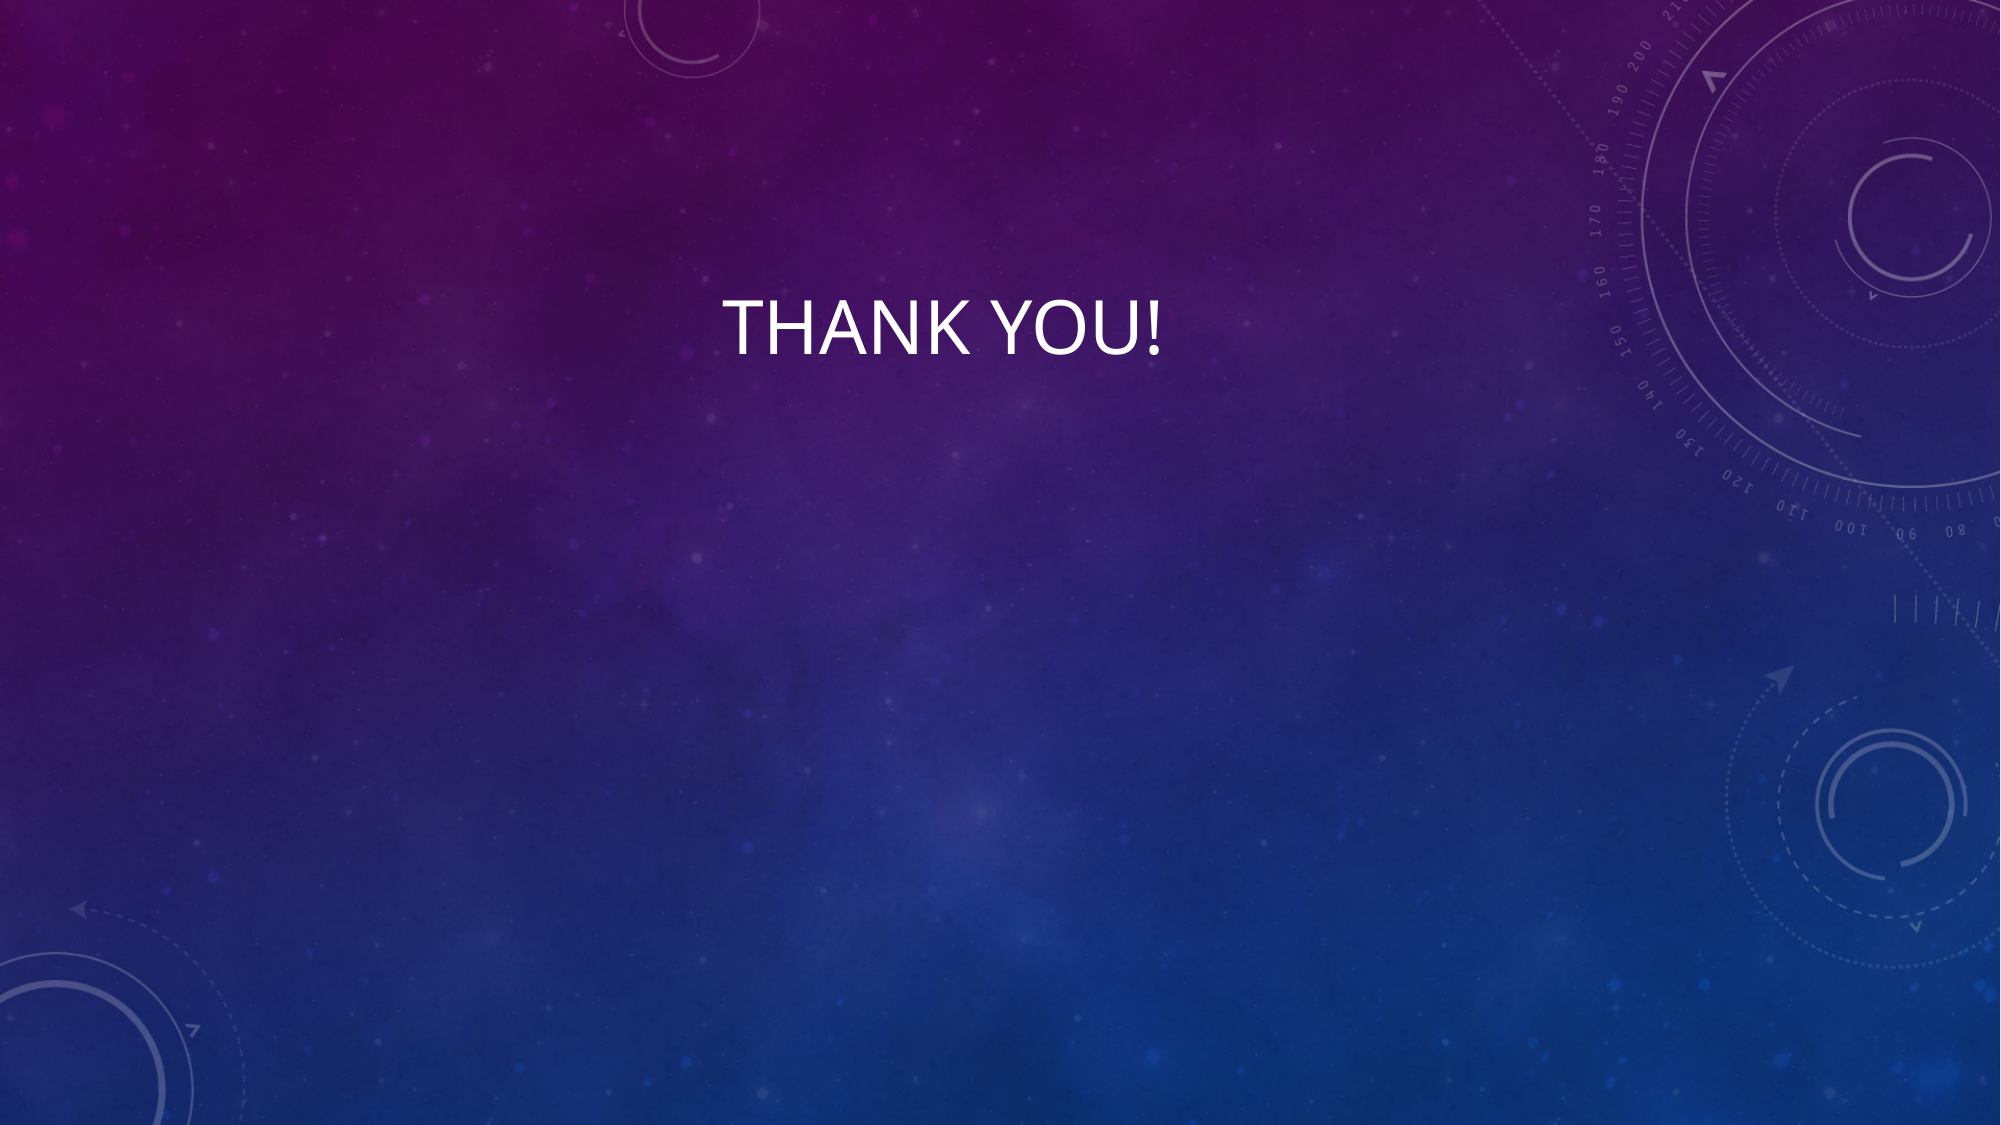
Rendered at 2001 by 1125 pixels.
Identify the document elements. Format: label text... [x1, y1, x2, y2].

title Thank You! [112, 99, 1775, 550]
picture [0, 0, 2001, 1125]
